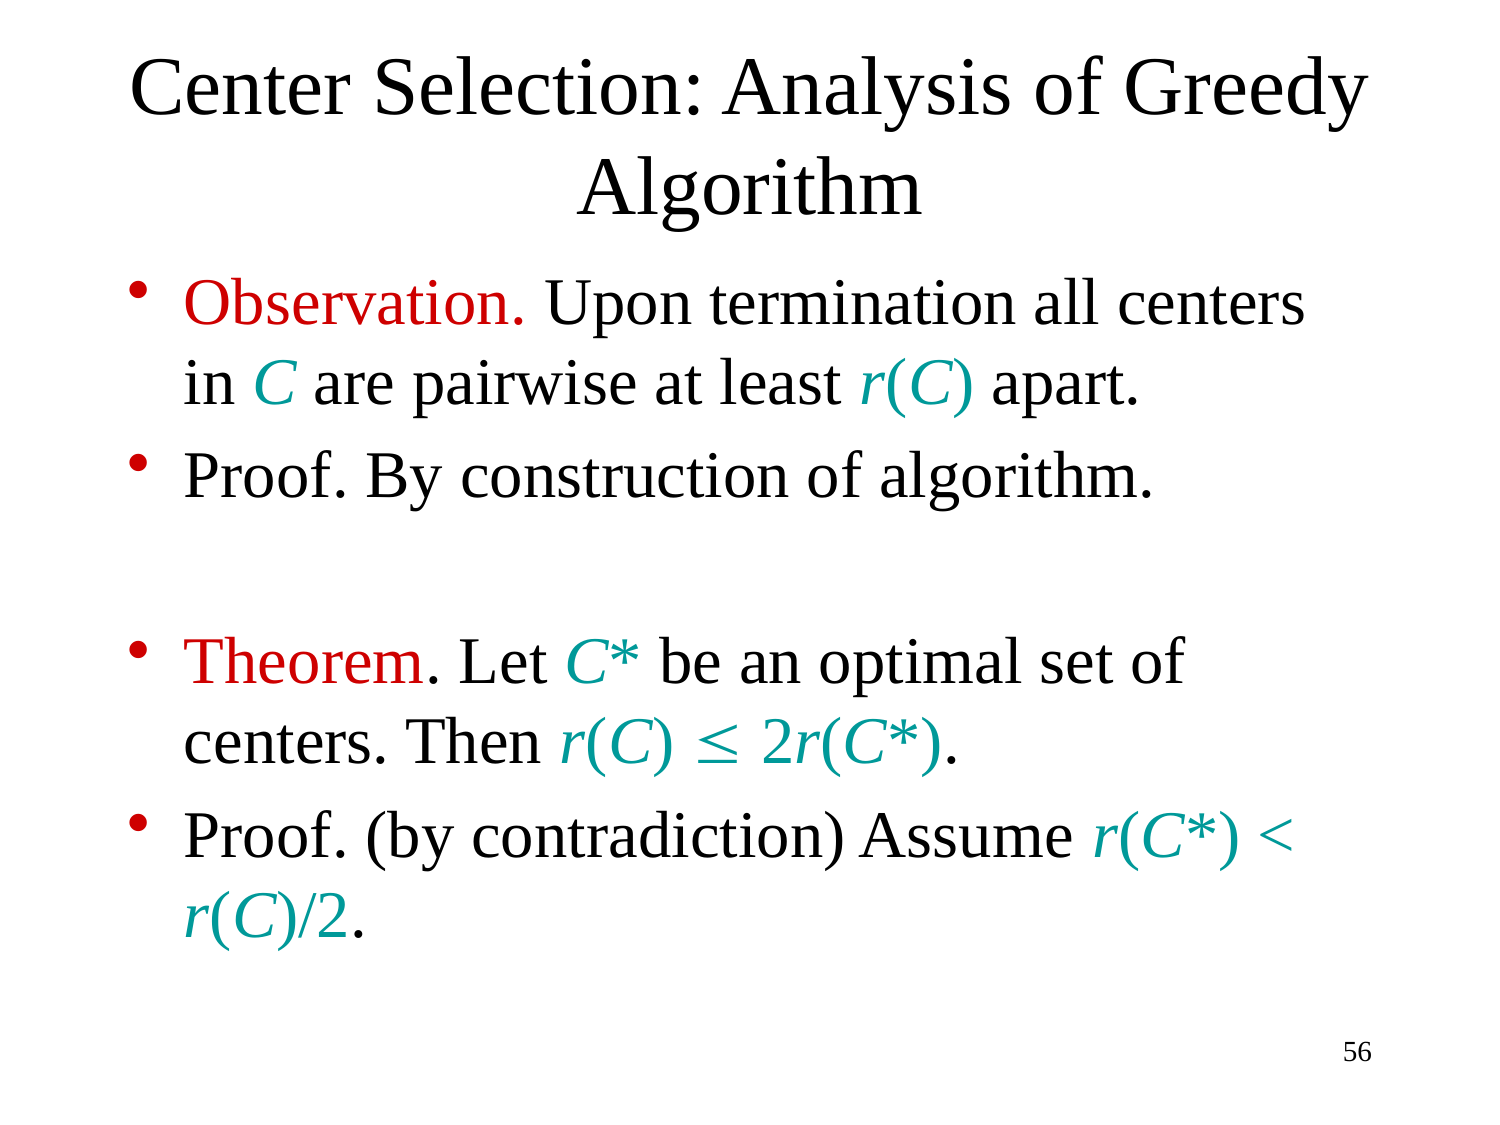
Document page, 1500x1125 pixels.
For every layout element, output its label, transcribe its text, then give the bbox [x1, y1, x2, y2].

list Observation. Upon termination all centers in C are pairwise at least r(C) apart. Proof. By construction of algorithm. Theorem. Let C* be an optimal set of centers. Then r(C)  2r(C*). Proof. (by contradiction) Assume r(C*) < r(C)/2. [112, 249, 1388, 1001]
slide_number 56 [1074, 1024, 1388, 1101]
title Center Selection: Analysis of Greedy Algorithm [112, 37, 1388, 226]
